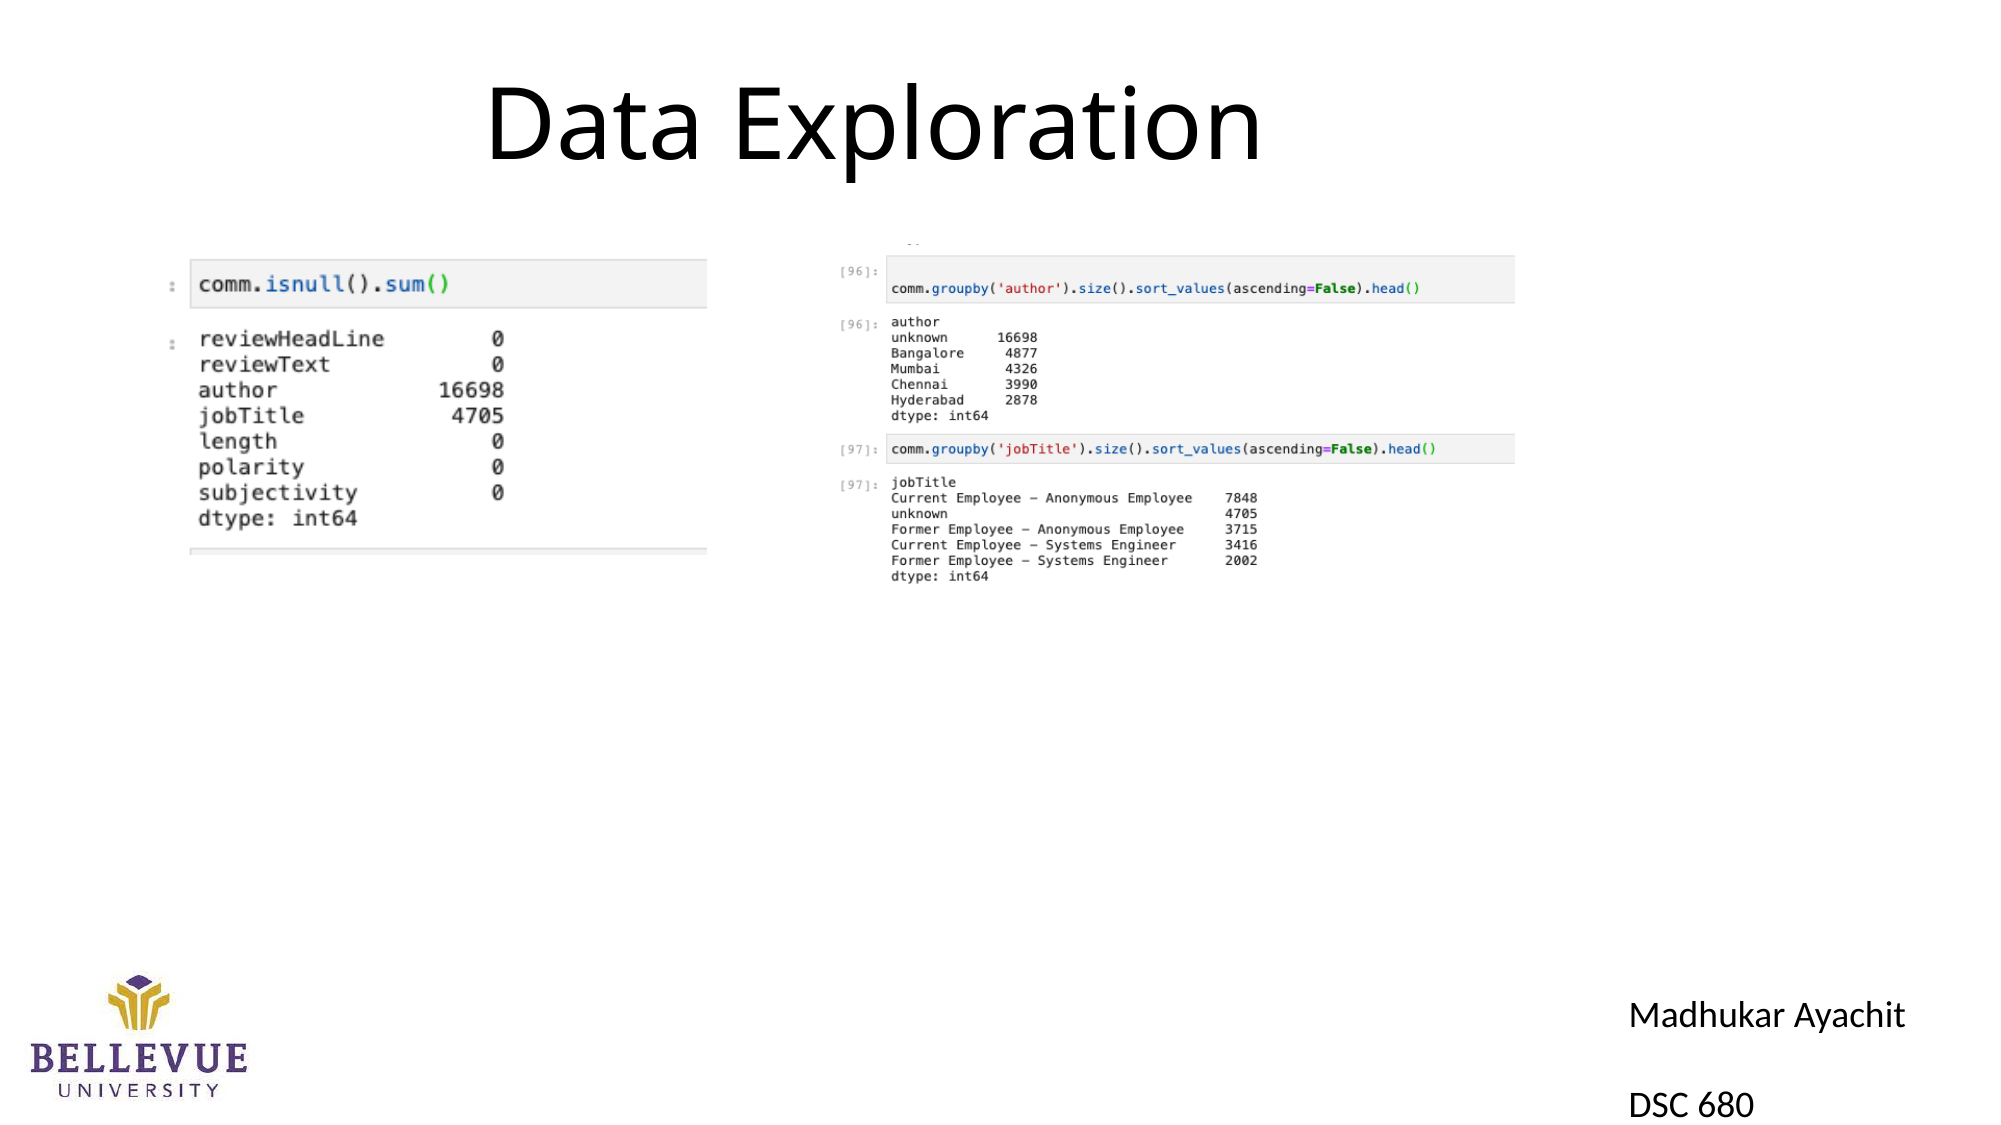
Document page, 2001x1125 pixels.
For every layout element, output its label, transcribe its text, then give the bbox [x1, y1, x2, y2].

text_box Data Exploration [468, 44, 1417, 189]
text_box Madhukar Ayachit DSC 680 [1613, 982, 1937, 1125]
picture [9, 955, 267, 1117]
picture [168, 244, 1773, 590]
